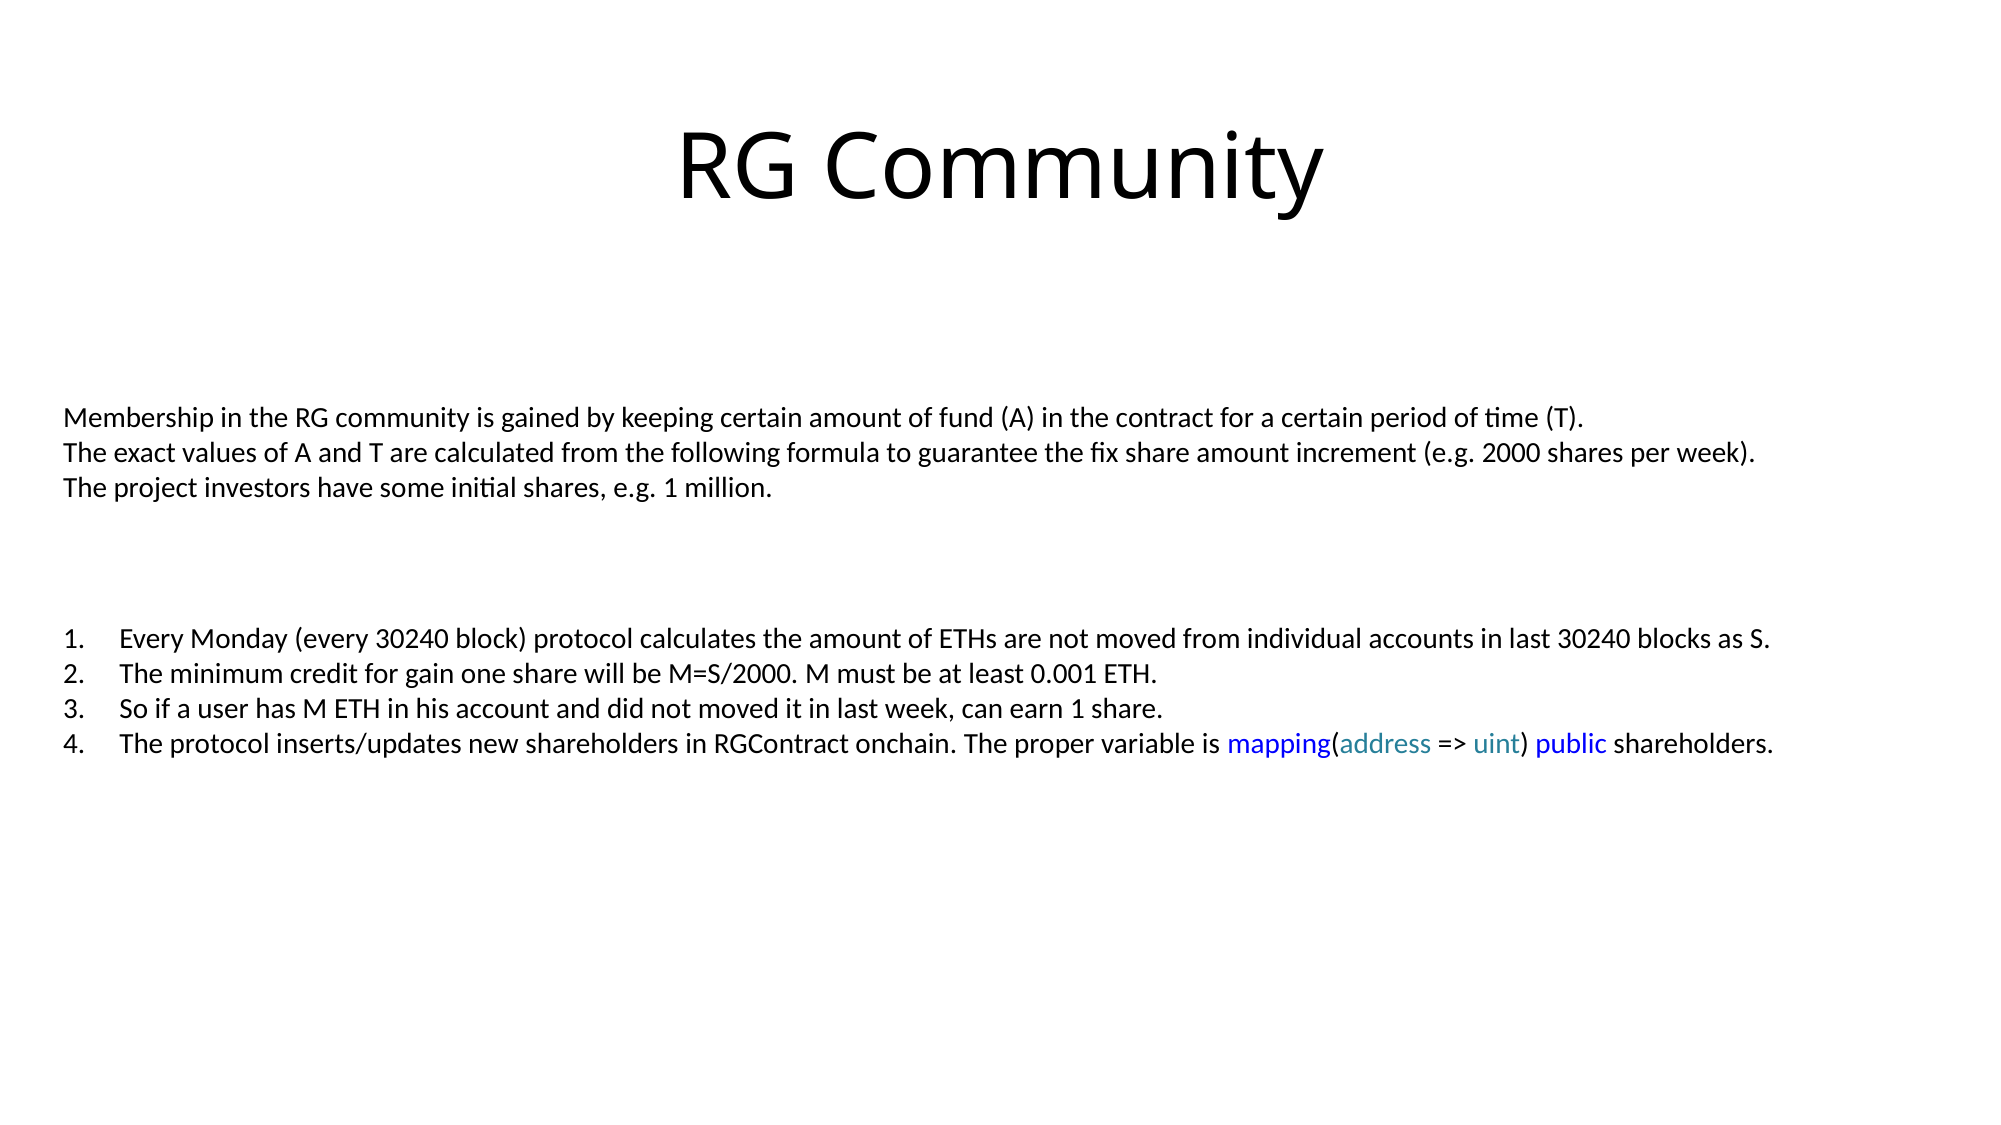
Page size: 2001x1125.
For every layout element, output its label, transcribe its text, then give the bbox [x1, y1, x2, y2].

text_box Every Monday (every 30240 block) protocol calculates the amount of ETHs are not moved from individual accounts in last 30240 blocks as S. The minimum credit for gain one share will be M=S/2000. M must be at least 0.001 ETH. So if a user has M ETH in his account and did not moved it in last week, can earn 1 share. The protocol inserts/updates new shareholders in RGContract onchain. The proper variable is mapping(address => uint) public shareholders. [48, 612, 1895, 837]
title RG Community [137, 59, 1863, 278]
text_box Membership in the RG community is gained by keeping certain amount of fund (A) in the contract for a certain period of time (T). The exact values ​​of A and T are calculated from the following formula to guarantee the fix share amount increment (e.g. 2000 shares per week). The project investors have some initial shares, e.g. 1 million. [48, 390, 1895, 546]
